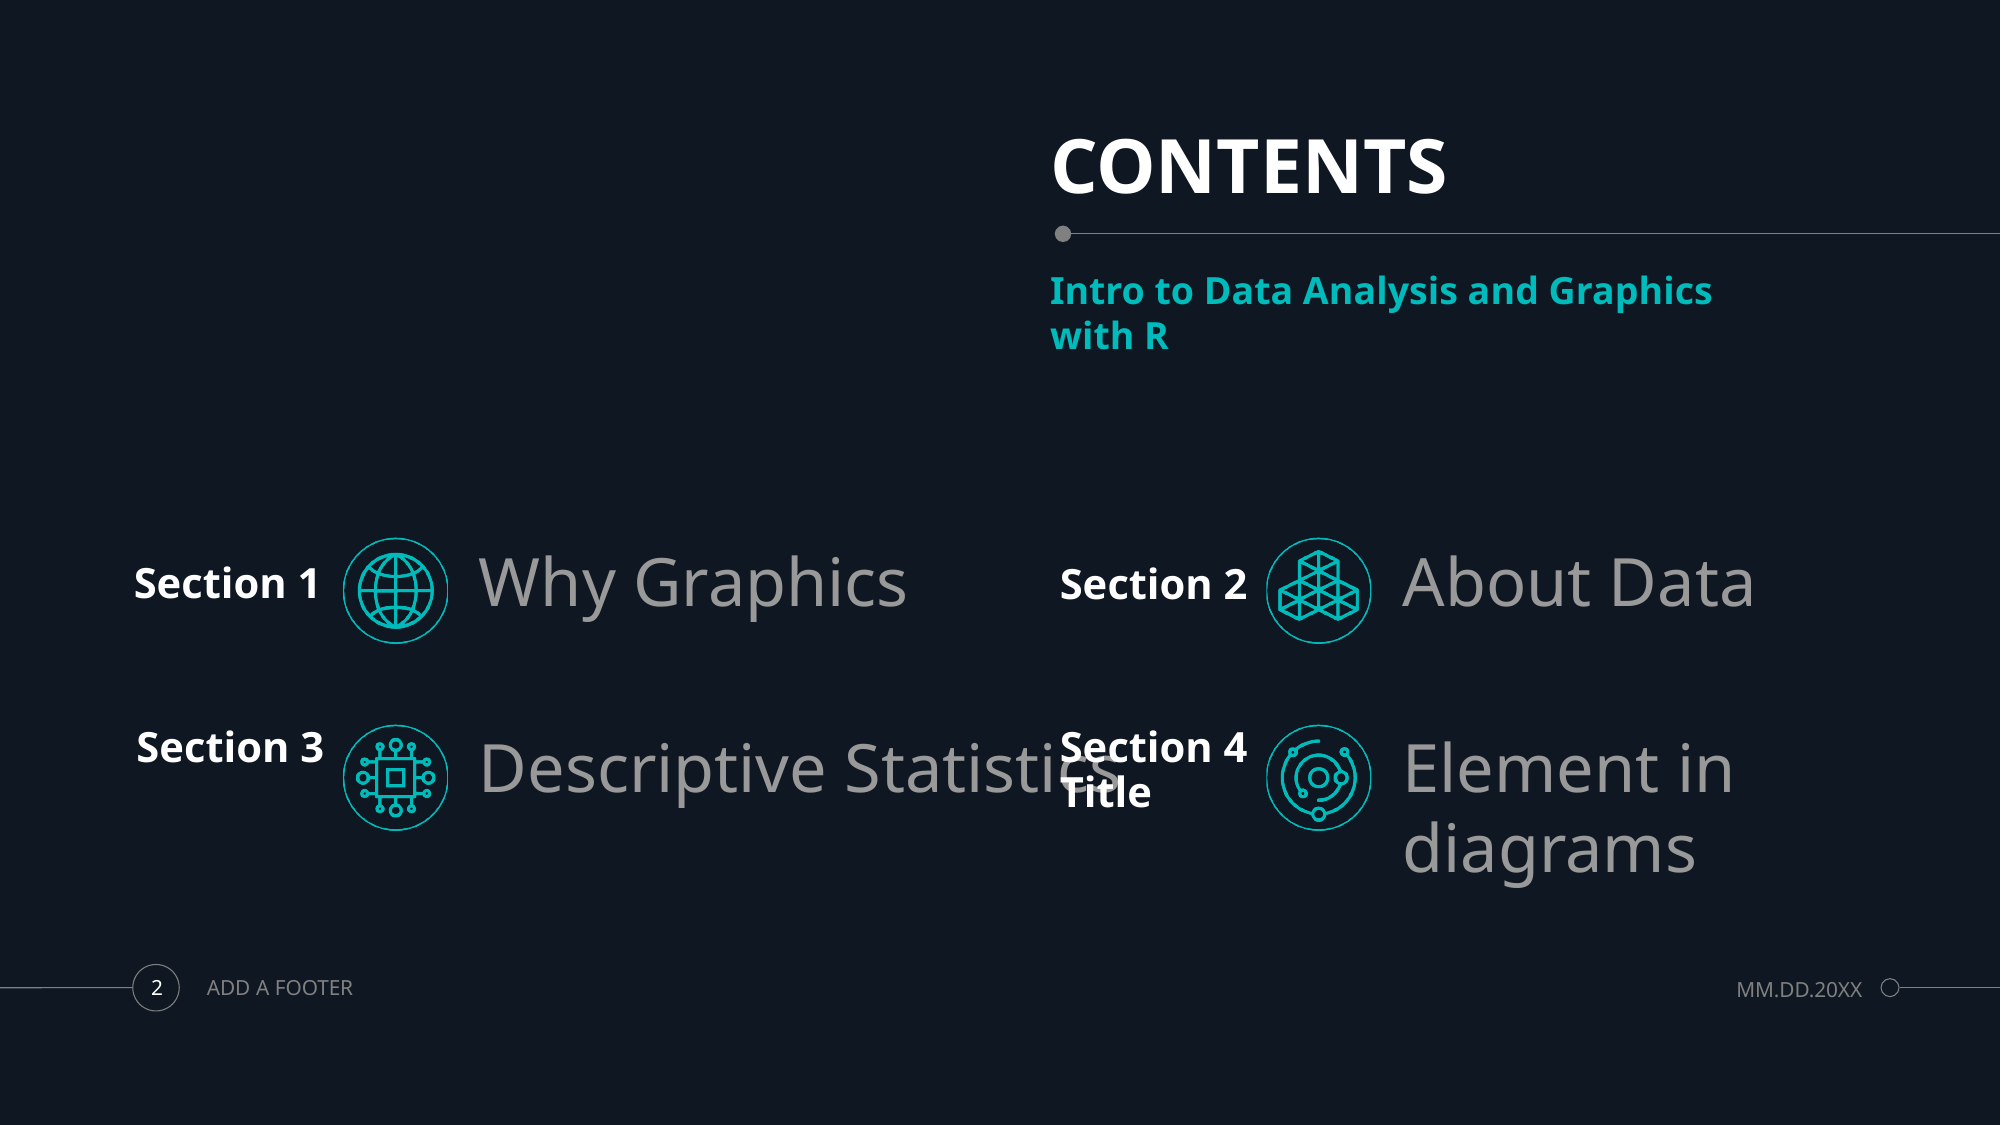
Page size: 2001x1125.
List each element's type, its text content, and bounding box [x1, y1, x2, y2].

list Intro to Data Analysis and Graphics with R [1049, 266, 1784, 361]
picture [342, 536, 448, 645]
picture [342, 723, 448, 832]
slide_number MM.DD.20XX [1643, 964, 1863, 1014]
list Why Graphics [479, 539, 918, 645]
slide_number 2 [127, 964, 186, 1014]
list About Data [1402, 539, 1962, 645]
footer ADD A FOOTER [191, 964, 671, 1014]
title CONTENTS [1049, 116, 1788, 210]
list Descriptive Statistics [479, 726, 1059, 832]
picture [1266, 723, 1372, 832]
list Section 2 [1059, 563, 1259, 669]
list Section 4 Title [1059, 726, 1259, 832]
list Section 3 [136, 726, 335, 832]
list Element in diagrams [1402, 726, 1962, 832]
picture [1266, 536, 1372, 645]
list Section 1 [133, 562, 333, 616]
